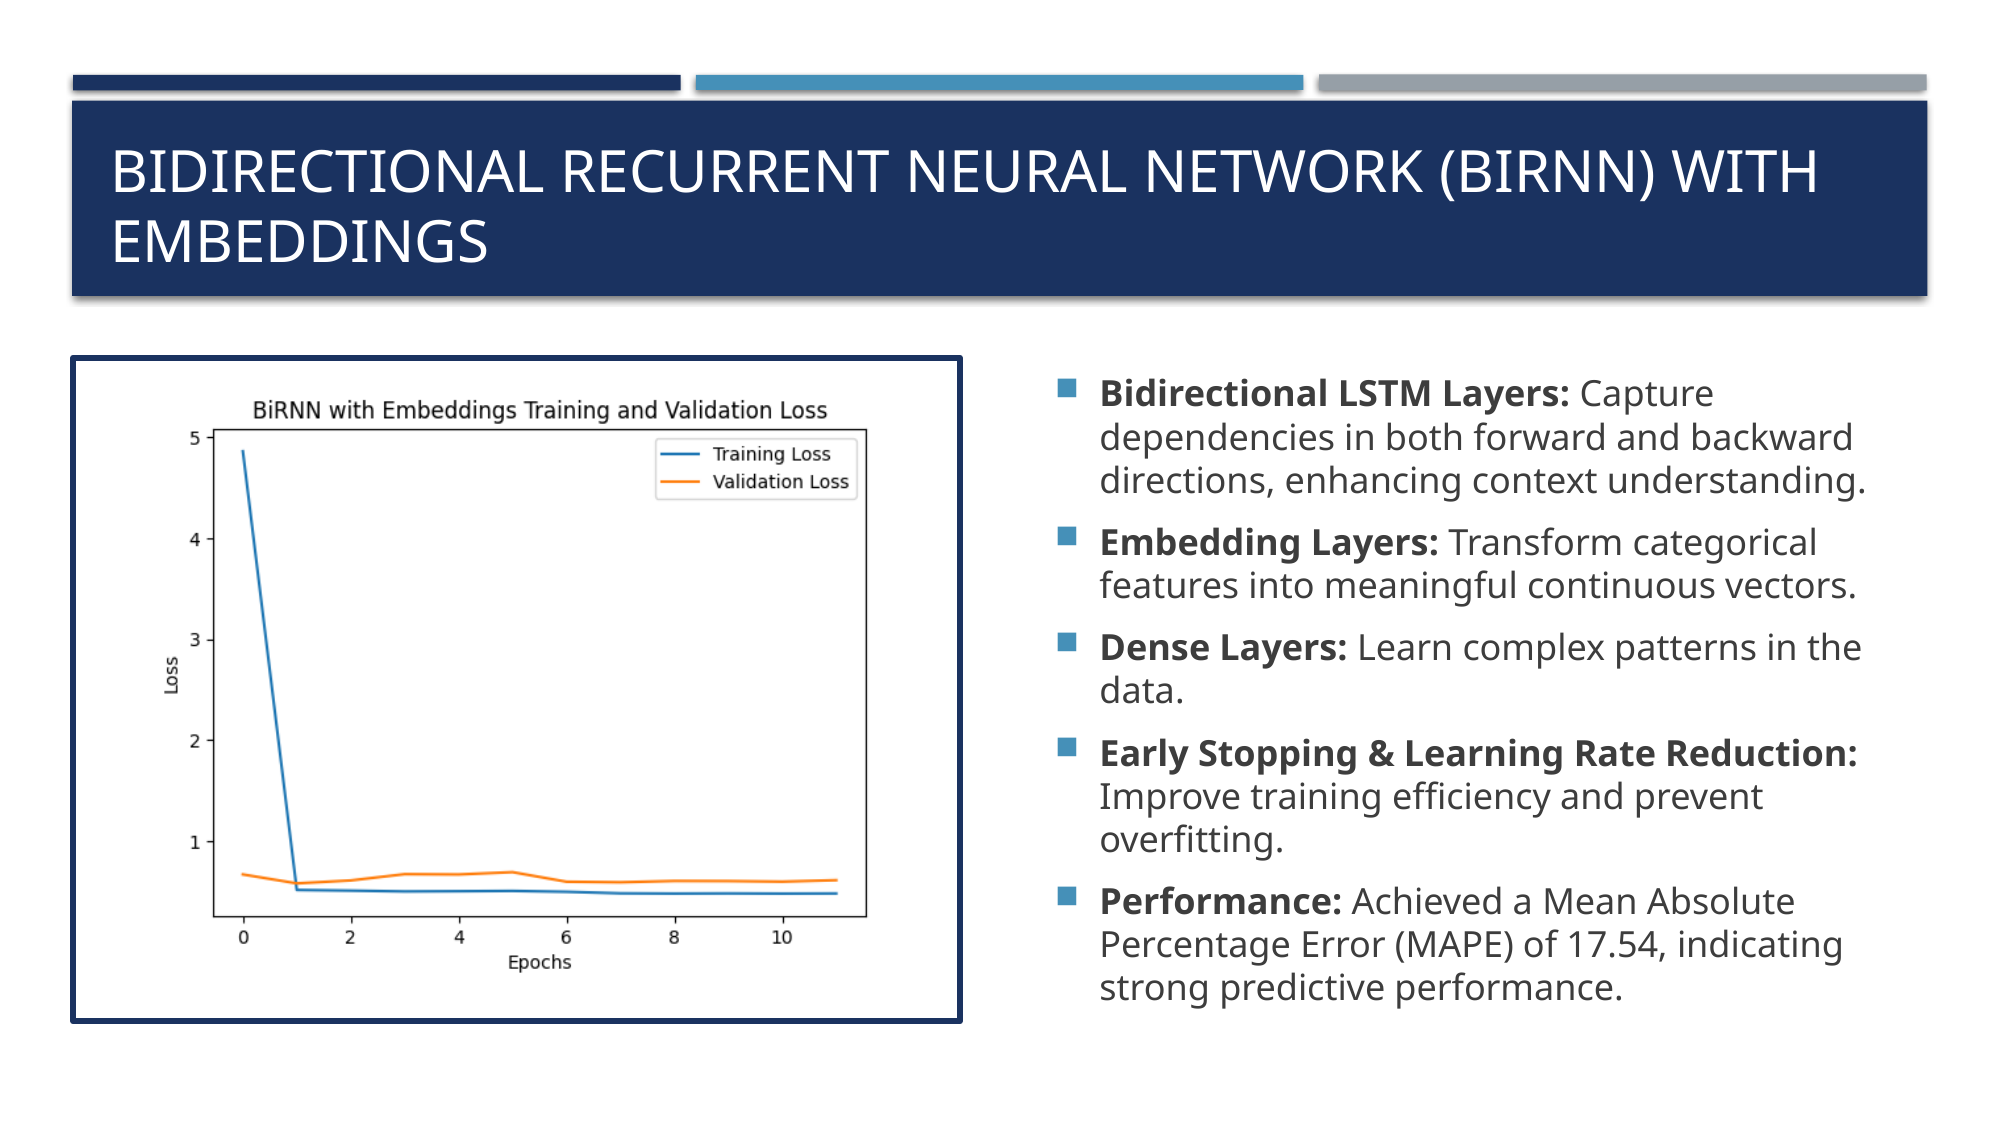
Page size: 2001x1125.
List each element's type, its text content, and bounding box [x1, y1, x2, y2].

title Bidirectional Recurrent Neural Network (BiRNN) with Embeddings [95, 115, 1905, 282]
text_box Bidirectional LSTM Layers: Capture dependencies in both forward and backward directions, enhancing context understanding. Embedding Layers: Transform categorical features into meaningful continuous vectors. Dense Layers: Learn complex patterns in the data. Early Stopping & Learning Rate Reduction: Improve training efficiency and prevent overfitting. Performance: Achieved a Mean Absolute Percentage Error (MAPE) of 17.54, indicating strong predictive performance. [1039, 357, 1905, 1022]
picture [150, 386, 880, 987]
text_box [71, 356, 962, 1023]
